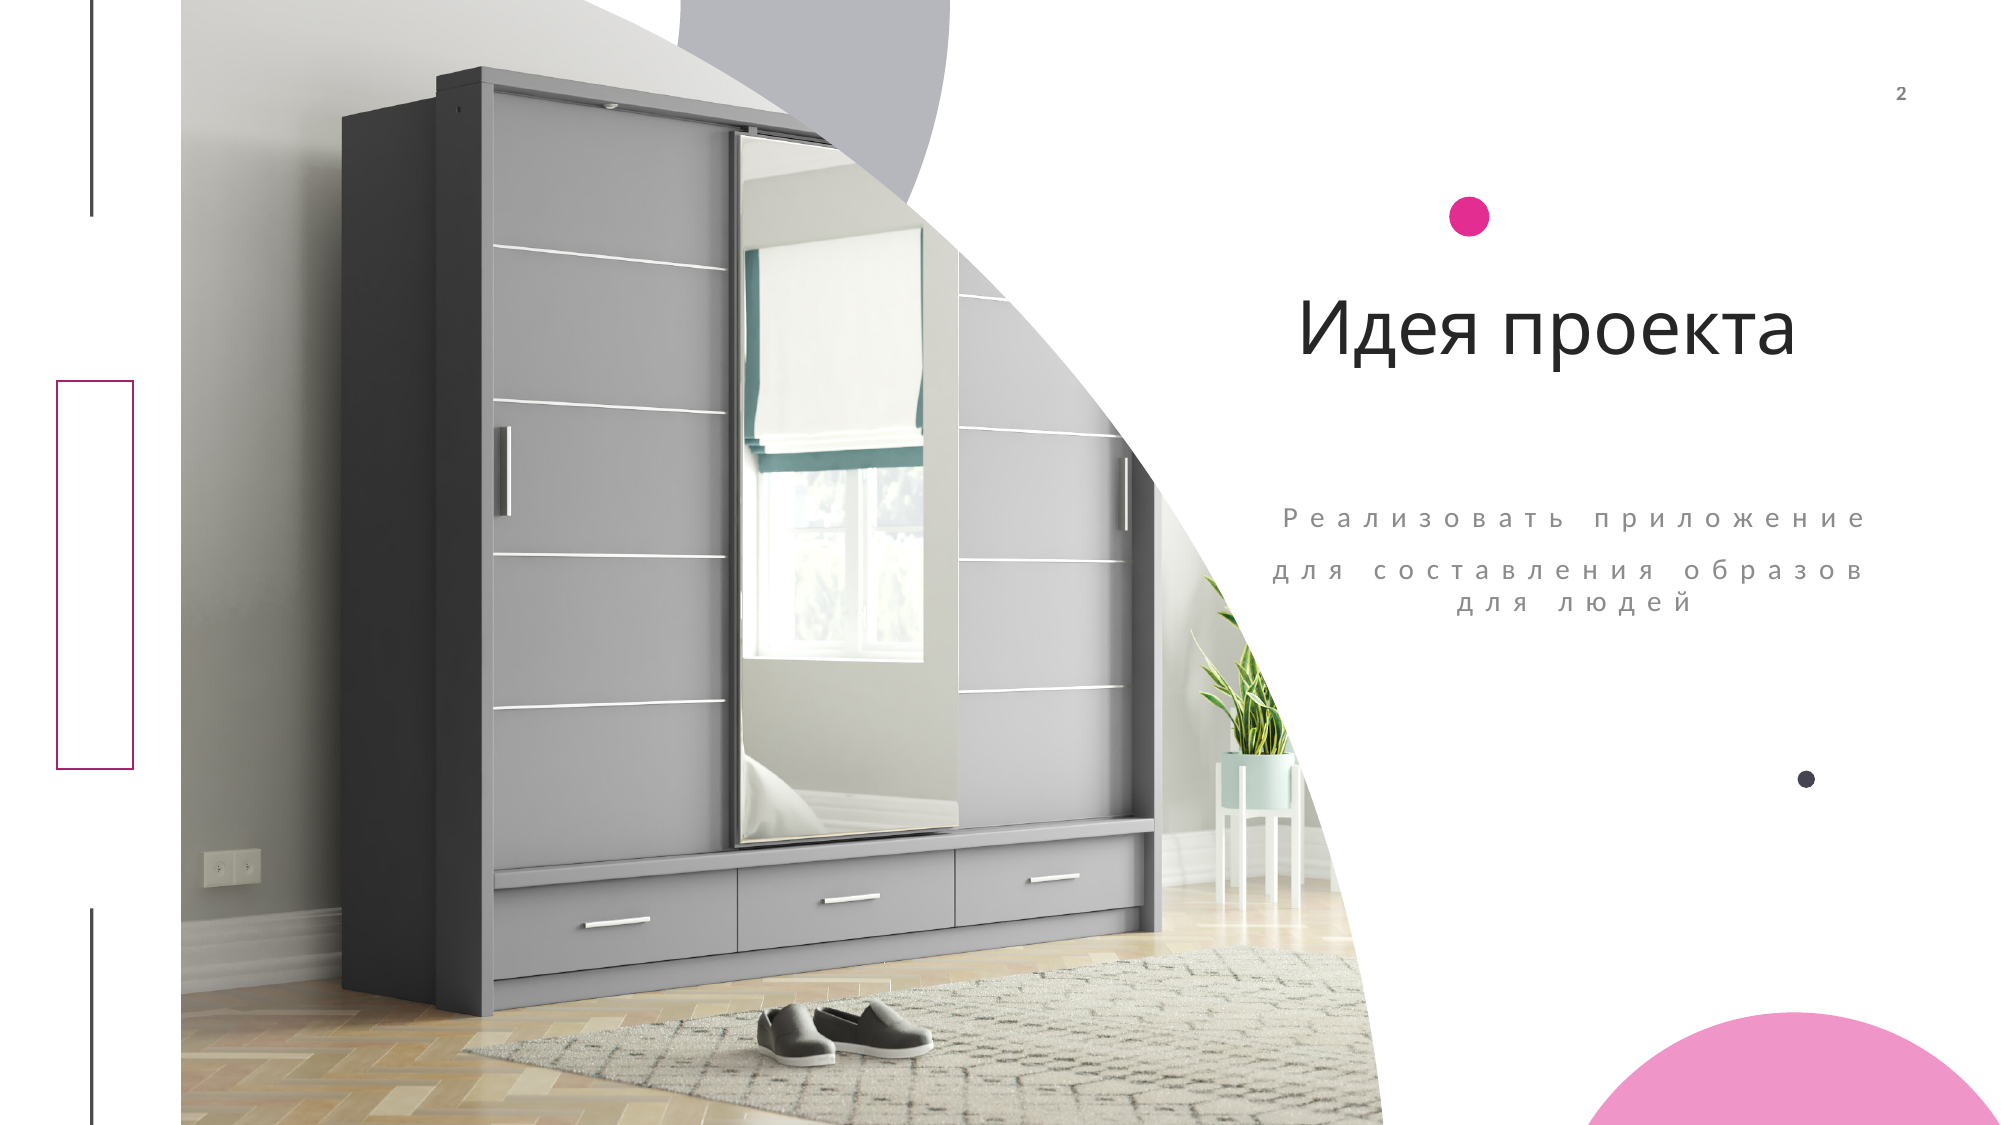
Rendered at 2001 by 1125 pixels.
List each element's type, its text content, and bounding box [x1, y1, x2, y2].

picture [181, 0, 1384, 1125]
list Реализовать приложение для составления образов для людей [1384, 495, 1909, 690]
text_box [56, 380, 134, 770]
title Идея проекта [1384, 278, 1909, 461]
